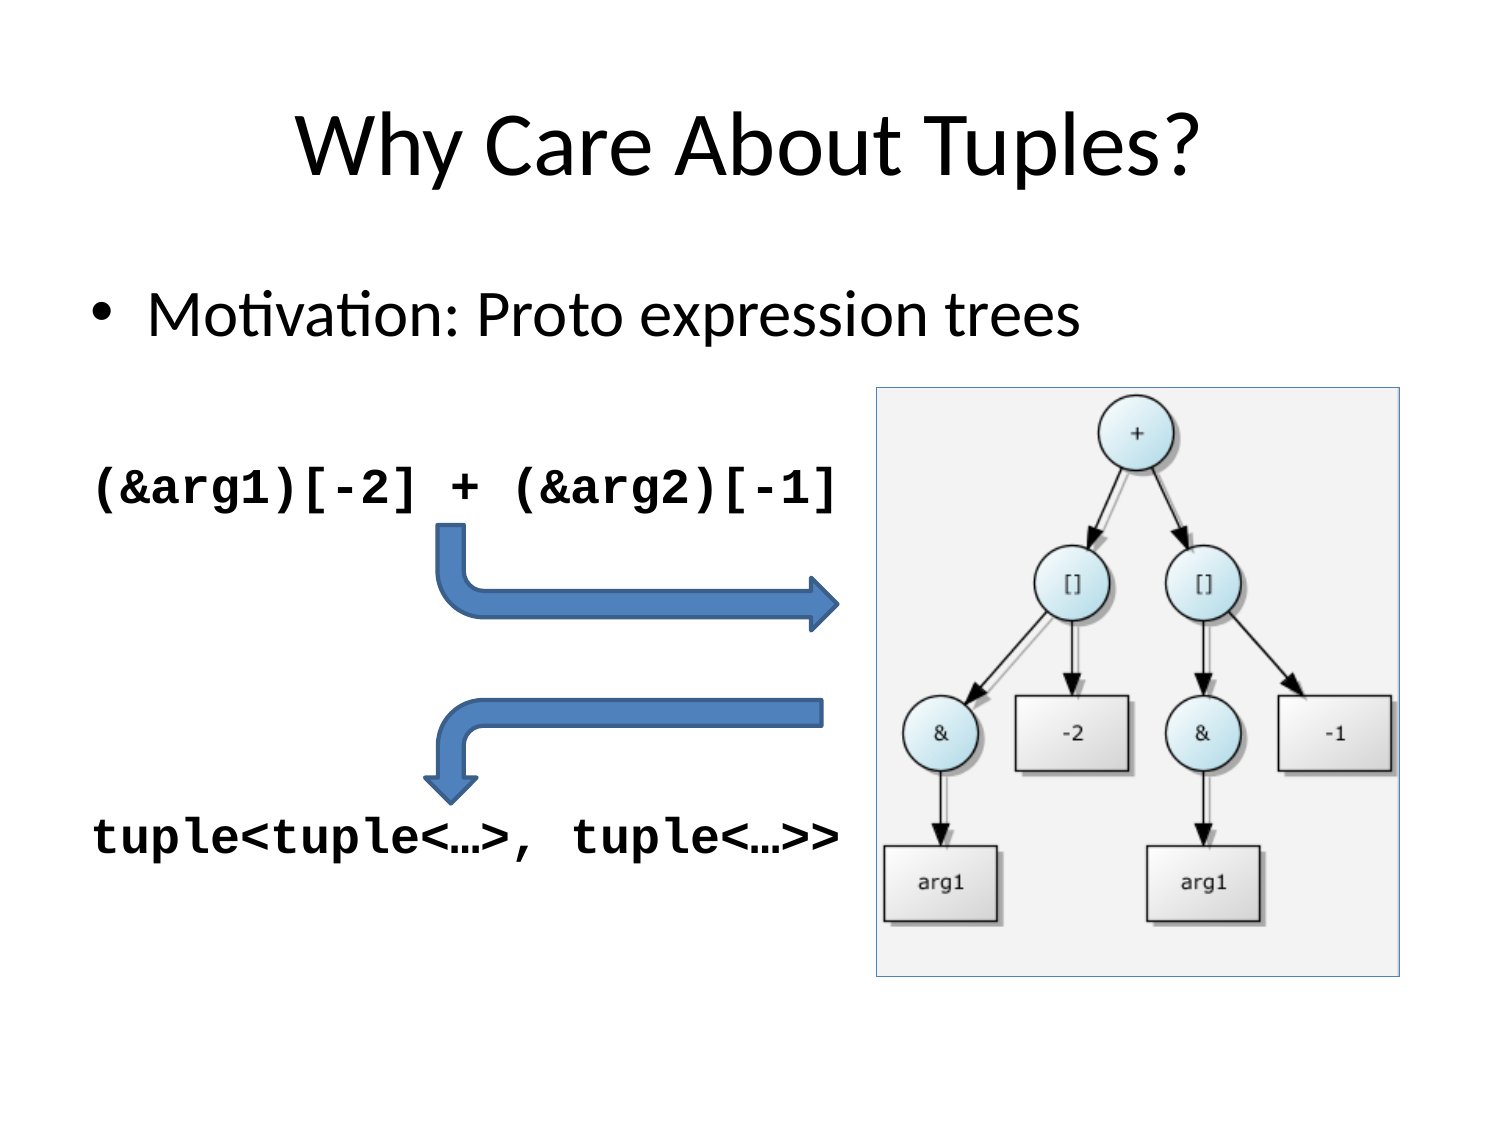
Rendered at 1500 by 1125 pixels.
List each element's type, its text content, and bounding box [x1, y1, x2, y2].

list Motivation: Proto expression trees (&arg1)[-2] + (&arg2)[-1] tuple<tuple<…>, tuple<…>> [75, 262, 1425, 1005]
text_box [435, 522, 840, 633]
text_box [423, 697, 824, 806]
title Why Care About Tuples? [75, 45, 1425, 233]
picture [876, 387, 1401, 977]
